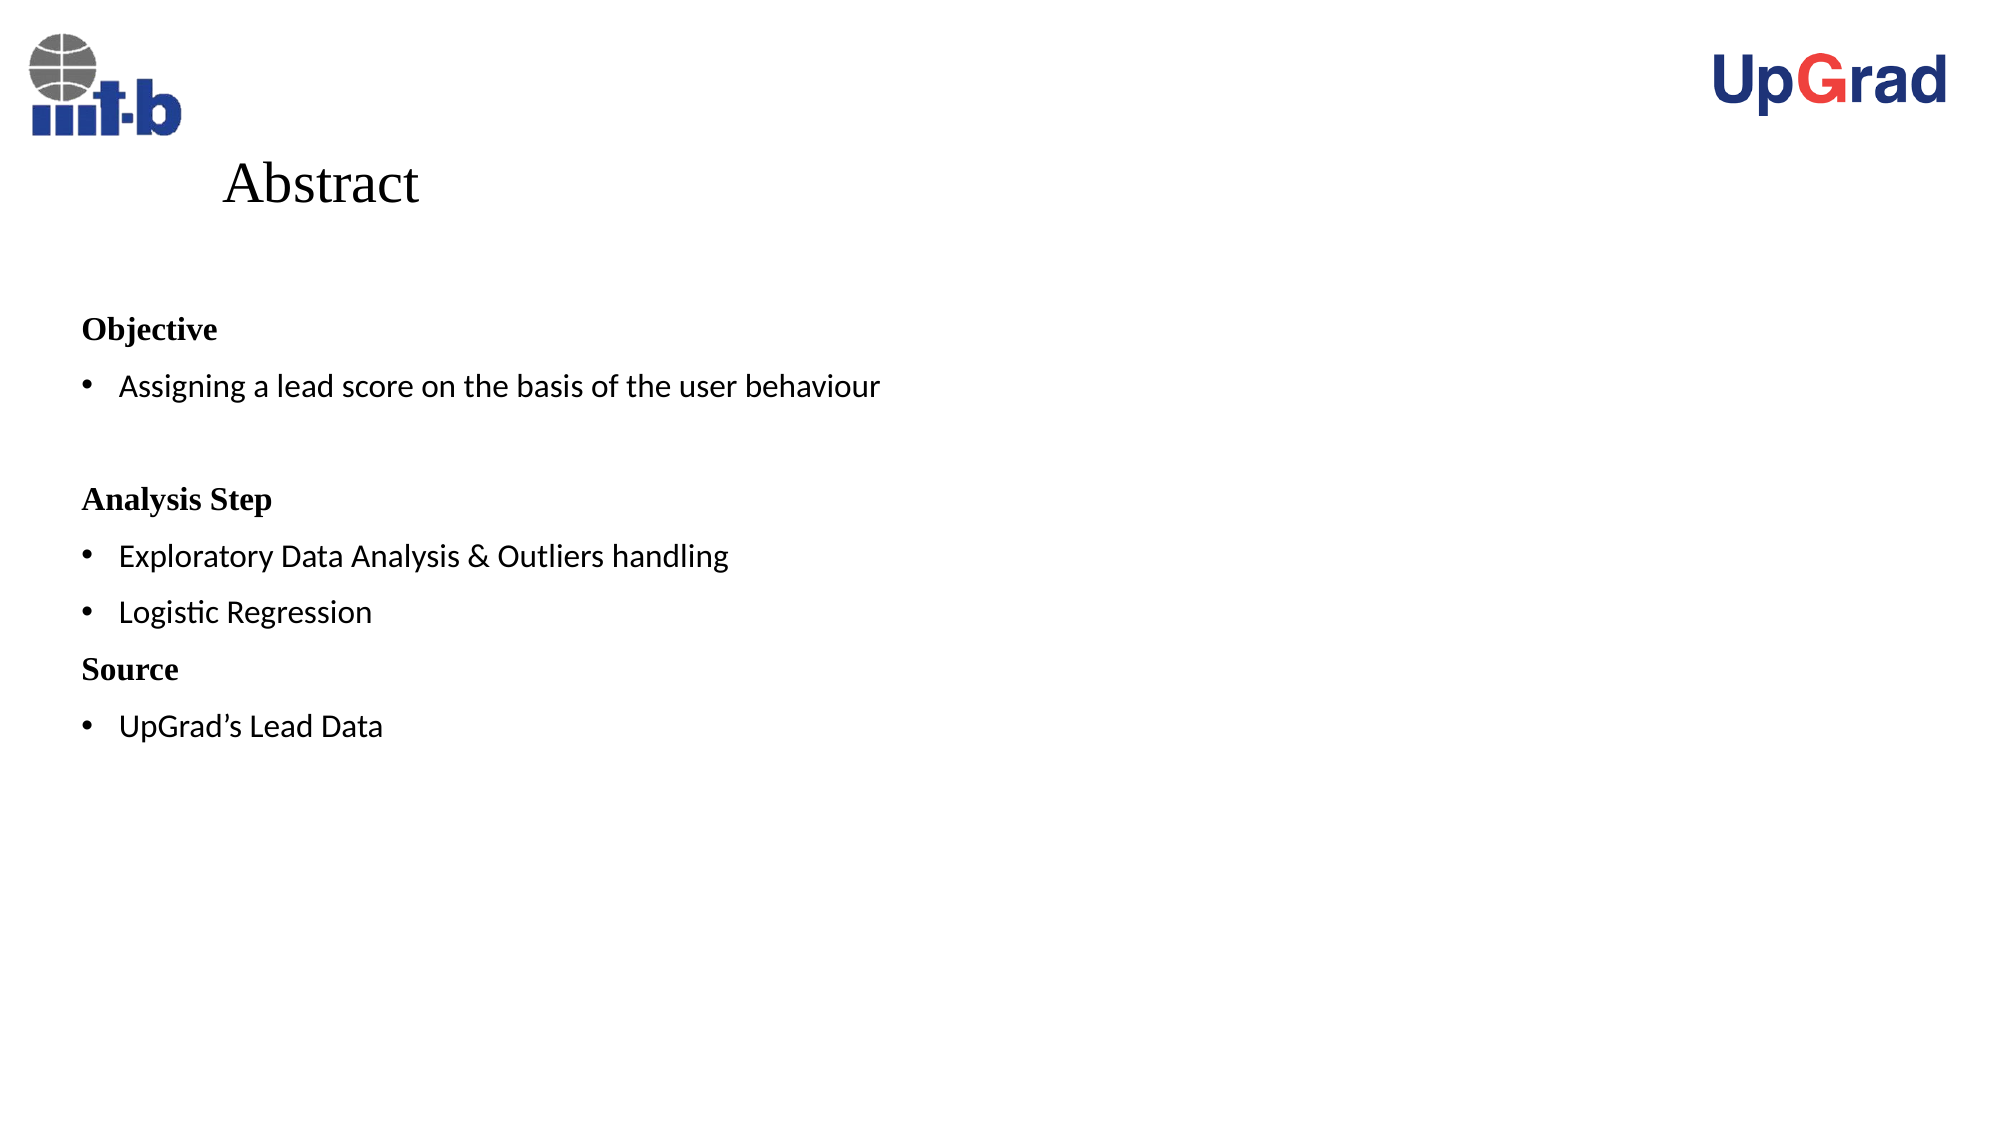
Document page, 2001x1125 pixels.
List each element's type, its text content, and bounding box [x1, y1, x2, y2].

title Abstract [186, 104, 1715, 246]
picture [0, 29, 208, 163]
picture [1714, 53, 1952, 116]
list Objective Assigning a lead score on the basis of the user behaviour Analysis Step Exploratory Data Analysis & Outliers handling Logistic Regression Source UpGrad’s Lead Data [66, 304, 1899, 1088]
